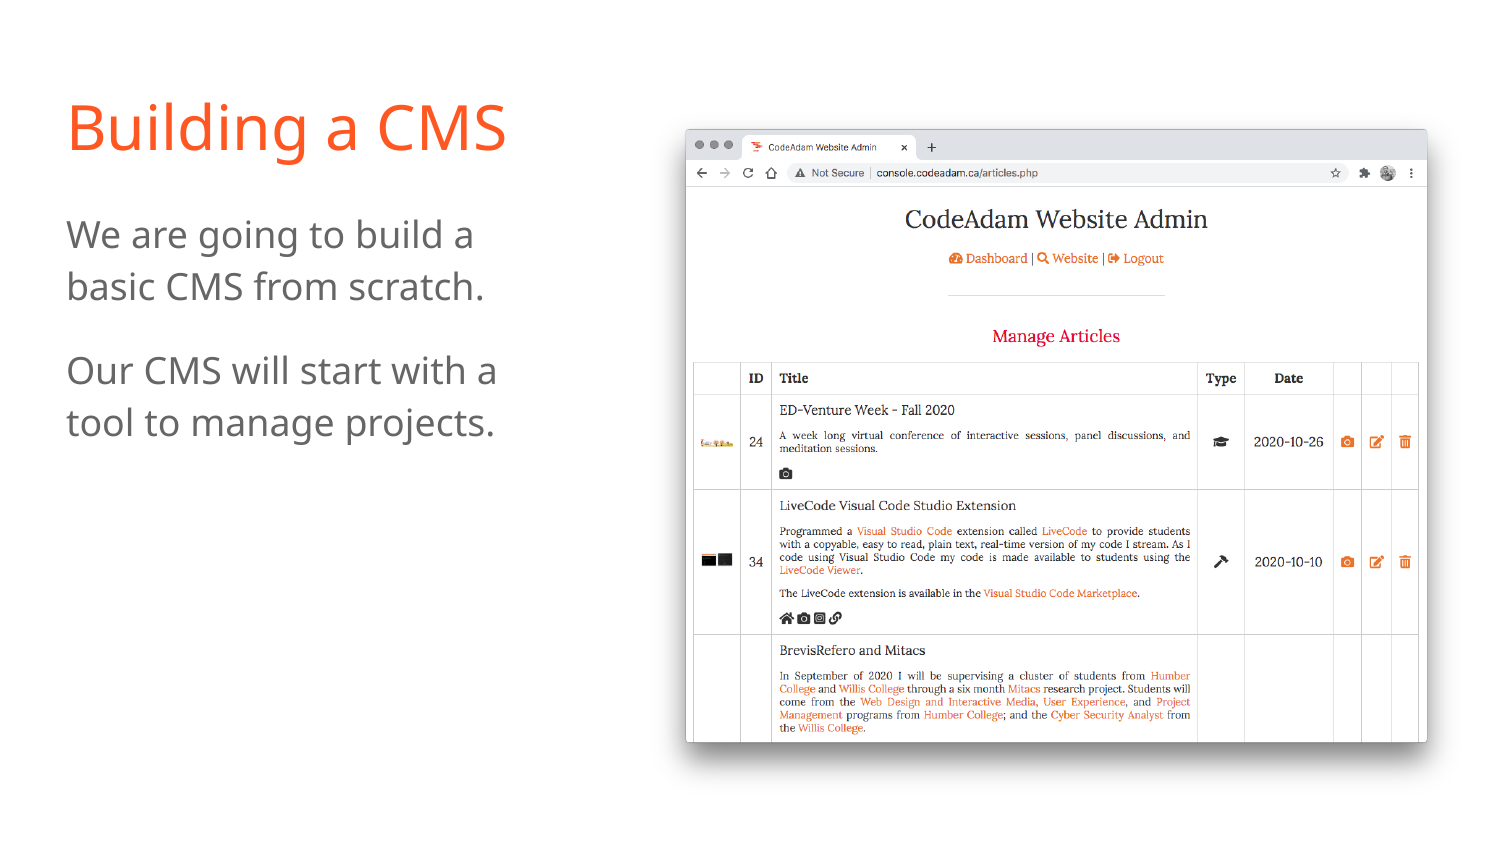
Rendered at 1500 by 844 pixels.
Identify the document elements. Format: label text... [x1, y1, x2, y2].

title Building a CMS [51, 72, 1449, 167]
picture [645, 105, 1468, 801]
list We are going to build a basic CMS from scratch. Our CMS will start with a tool to manage projects. [51, 189, 547, 750]
